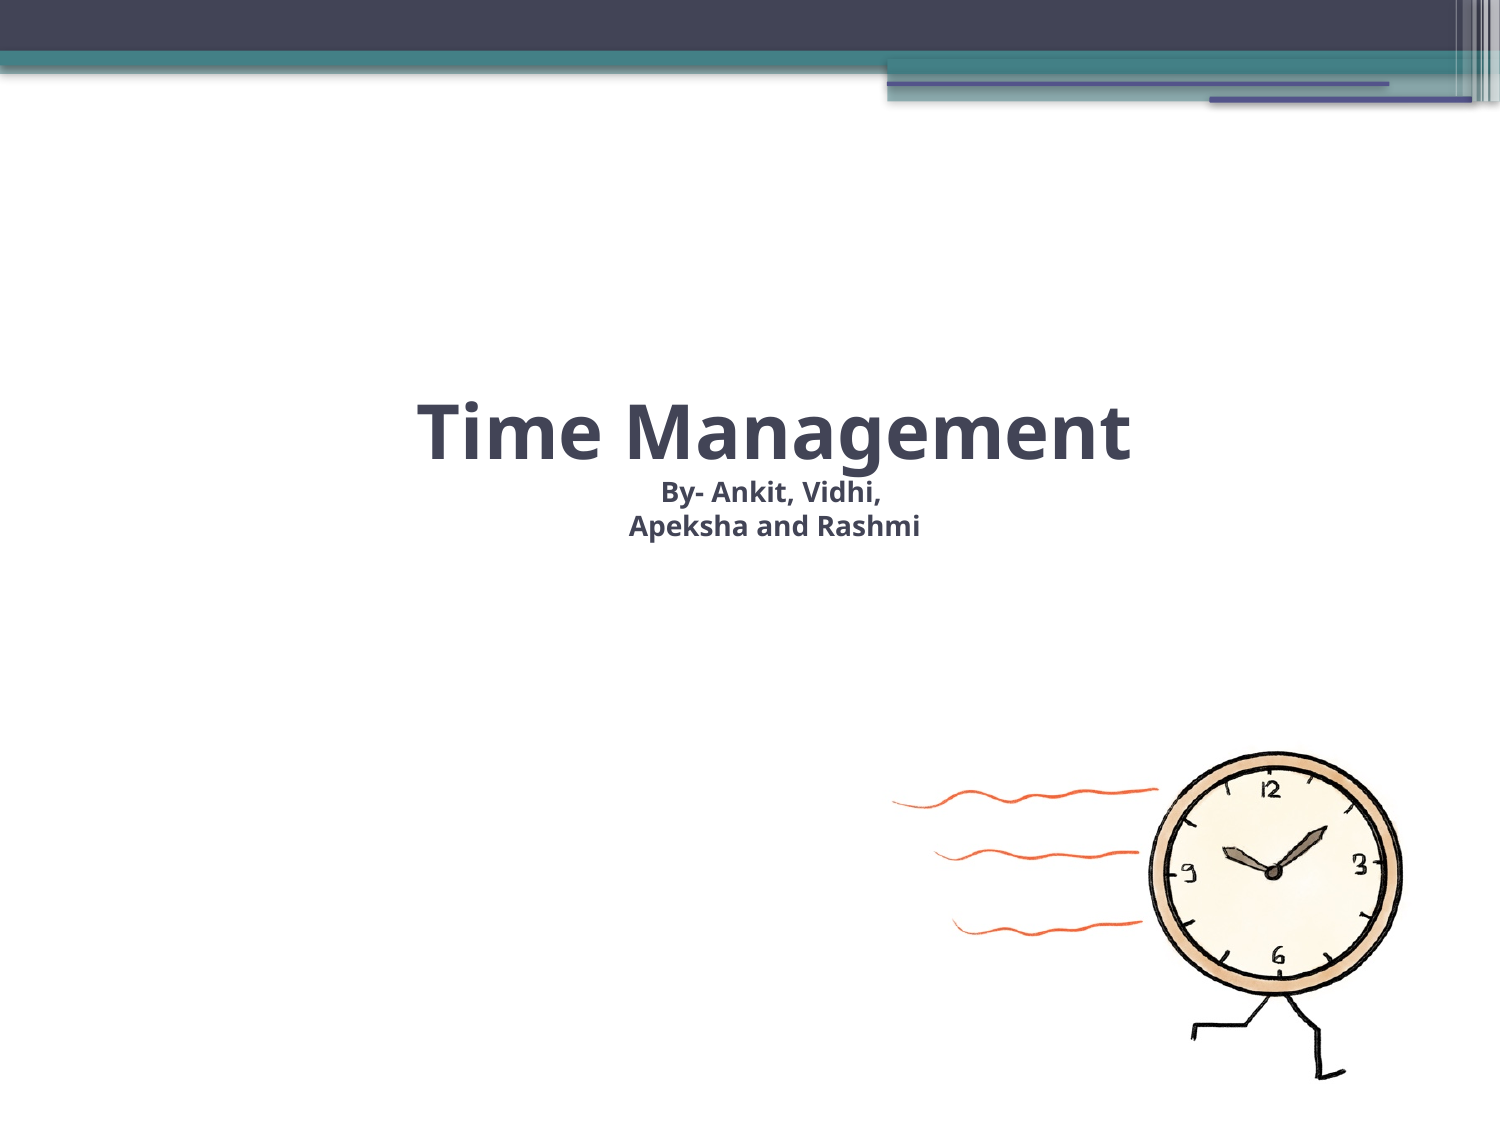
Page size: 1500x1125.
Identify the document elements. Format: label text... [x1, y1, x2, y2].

picture [824, 724, 1500, 1116]
title Time Management By- Ankit, Vidhi, Apeksha and Rashmi [99, 375, 1450, 550]
